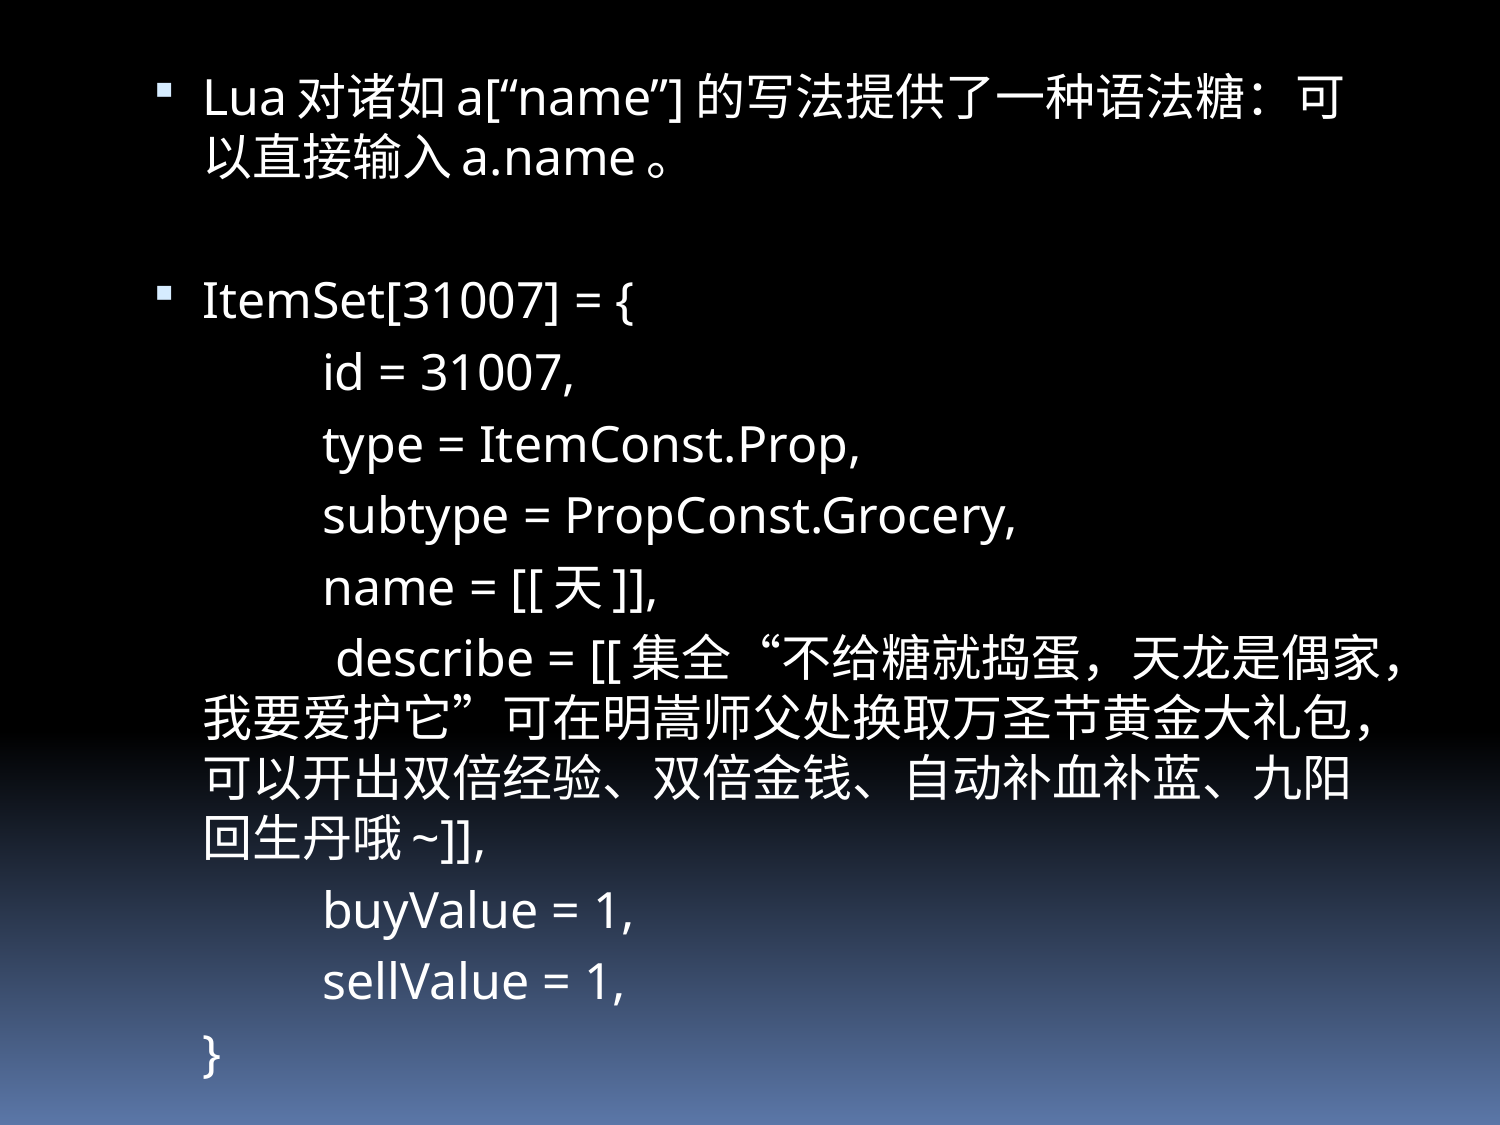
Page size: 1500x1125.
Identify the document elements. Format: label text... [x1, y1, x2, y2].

list Lua对诸如a[“name”]的写法提供了一种语法糖：可以直接输入a.name。 ItemSet[31007] = { id = 31007, type = ItemConst.Prop, subtype = PropConst.Grocery, name = [[天]], describe = [[集全“不给糖就捣蛋，天龙是偶家，我要爱护它”可在明嵩师父处换取万圣节黄金大礼包，可以开出双倍经验、双倍金钱、自动补血补蓝、九阳回生丹哦~]], buyValue = 1, sellValue = 1, } [128, 58, 1404, 1090]
